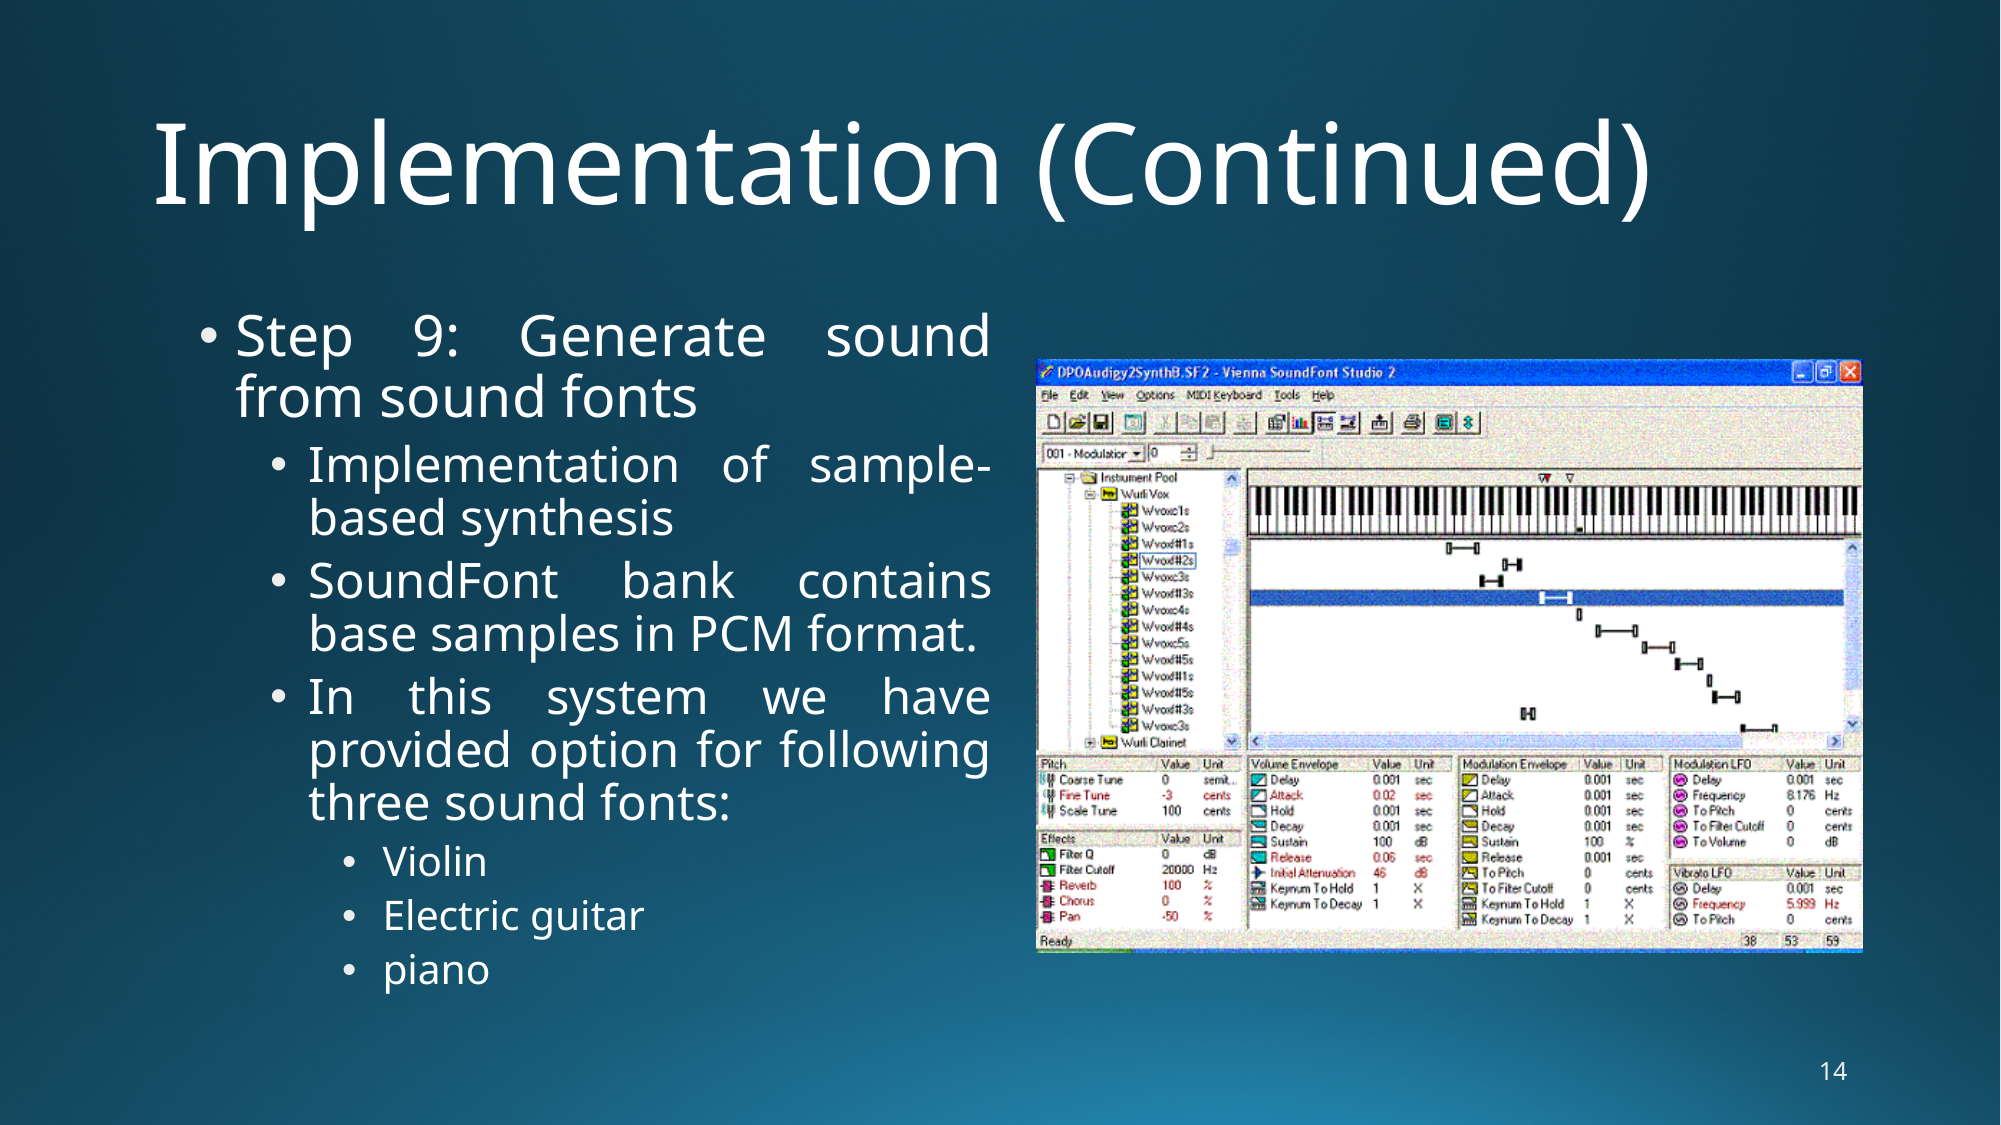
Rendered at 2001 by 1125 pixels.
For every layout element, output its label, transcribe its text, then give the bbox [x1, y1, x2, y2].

slide_number 14 [1412, 1042, 1863, 1103]
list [1036, 359, 1863, 954]
title Implementation (Continued) [137, 59, 1863, 278]
picture [0, 0, 2001, 1125]
list Step 9: Generate sound from sound fonts Implementation of sample-based synthesis SoundFont bank contains base samples in PCM format. In this system we have provided option for following three sound fonts: Violin Electric guitar piano [183, 299, 1009, 1014]
